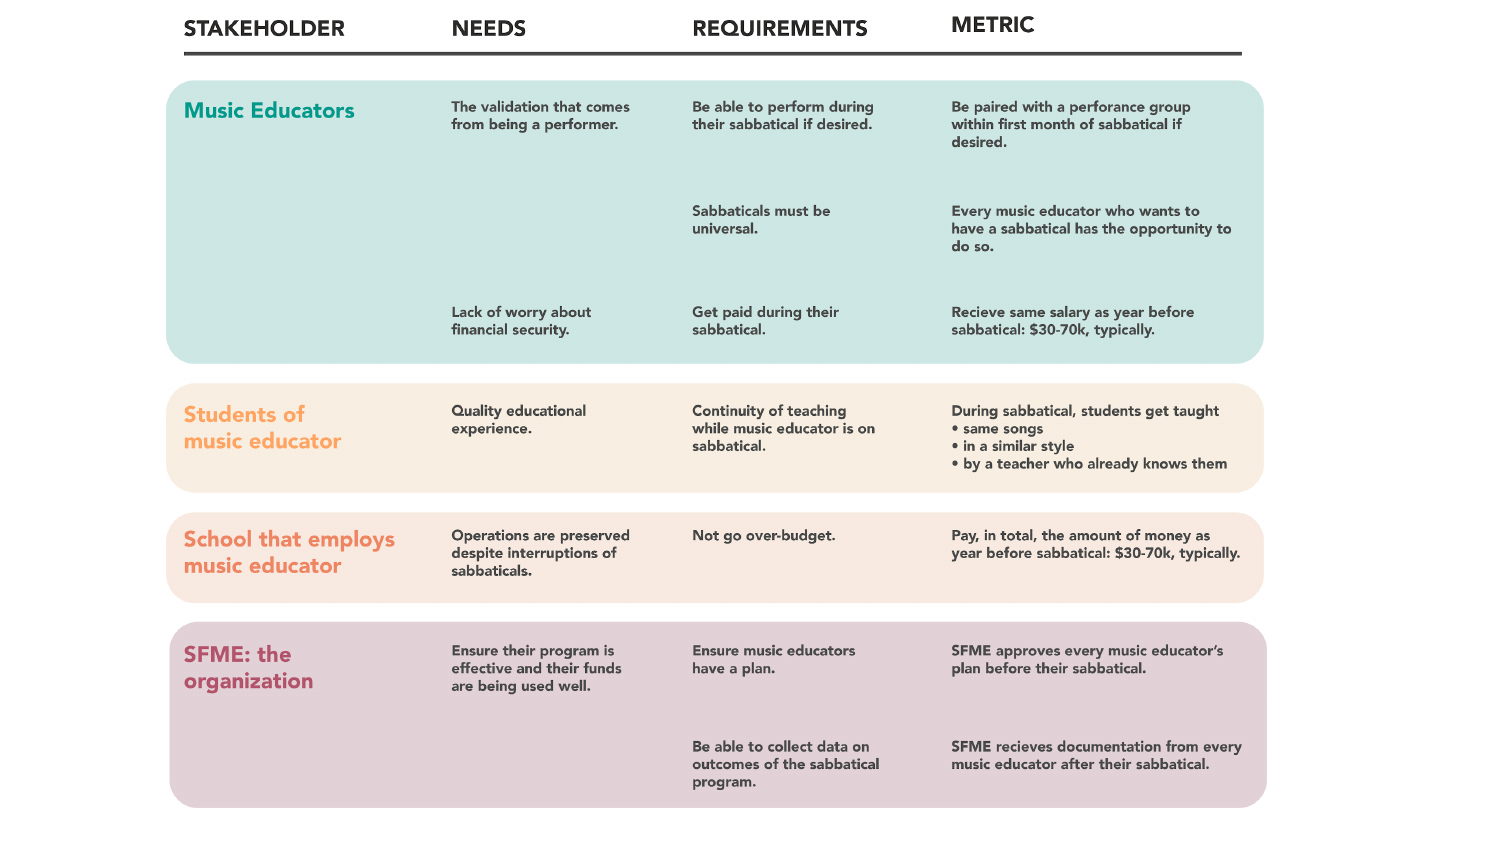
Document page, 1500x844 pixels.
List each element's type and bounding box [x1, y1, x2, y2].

picture [165, 13, 1267, 808]
